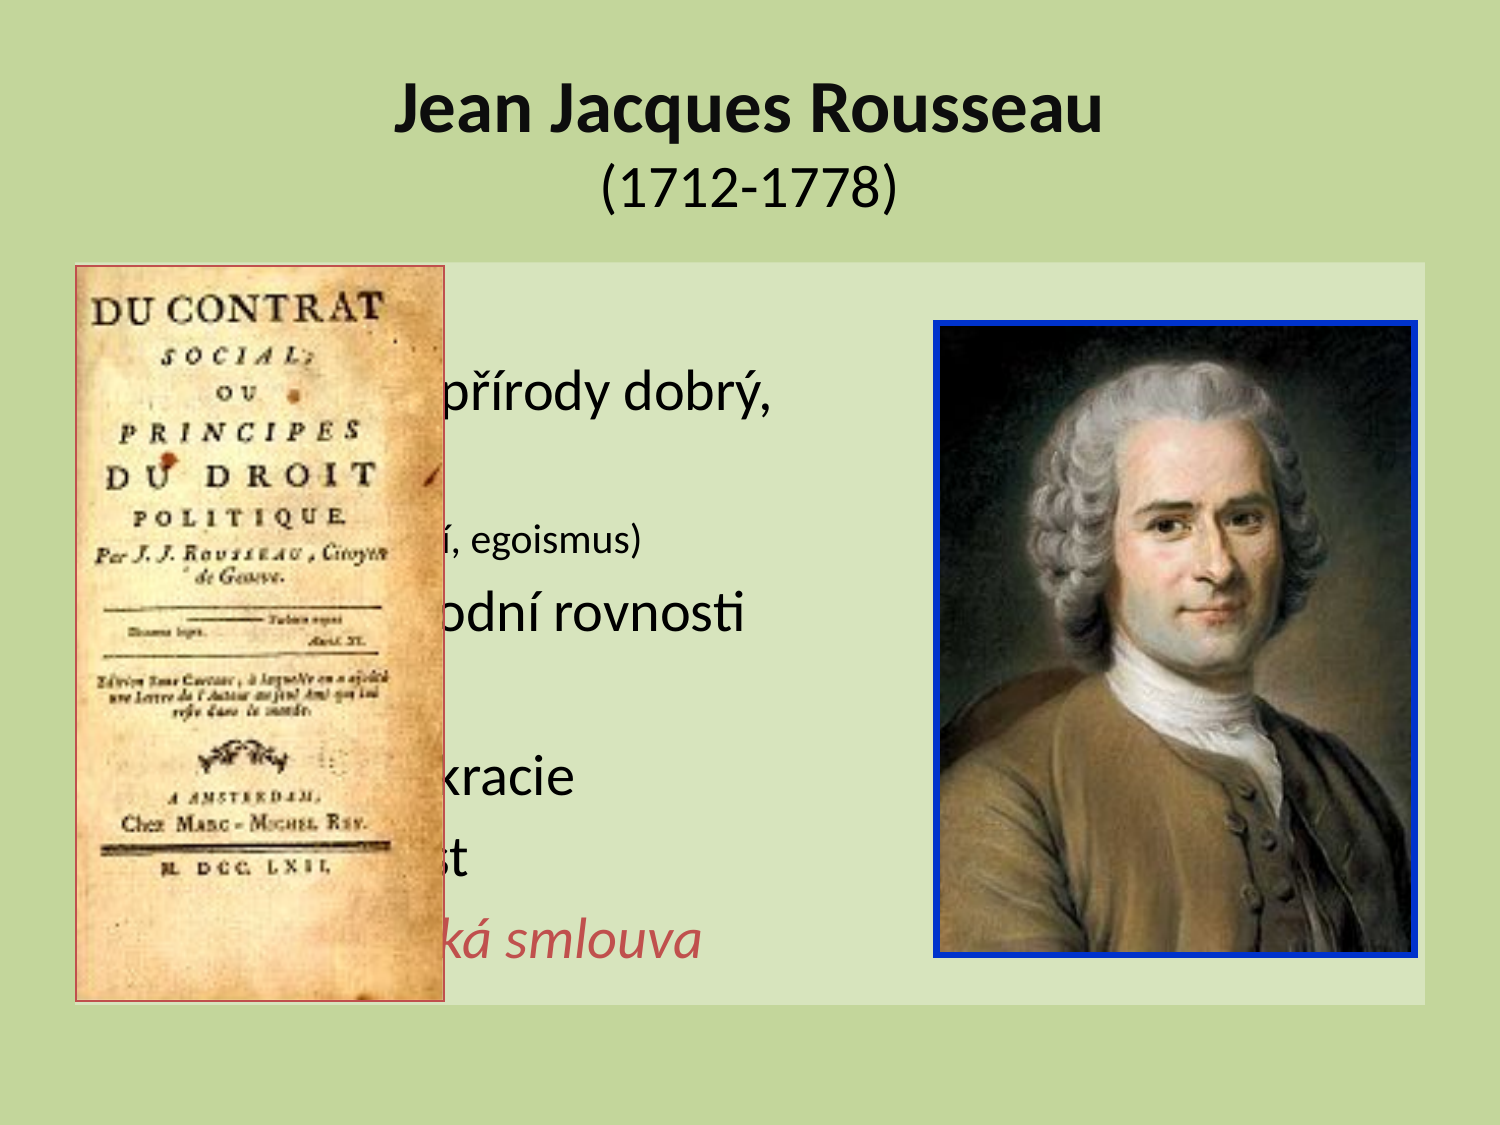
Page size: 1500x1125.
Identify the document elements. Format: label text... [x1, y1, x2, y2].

title Jean Jacques Rousseau (1712-1778) [75, 45, 1425, 233]
picture [939, 326, 1412, 953]
picture [76, 266, 443, 1000]
list (1712 – 1778) člověk je od přírody dobrý, škodí civilizace (soukromé vlastnictví, egoismus) návrat k původní rovnosti lidí, k přírodě přímá demokracie rovnost, volnost dílo: Společenská smlouva [75, 262, 1425, 1005]
